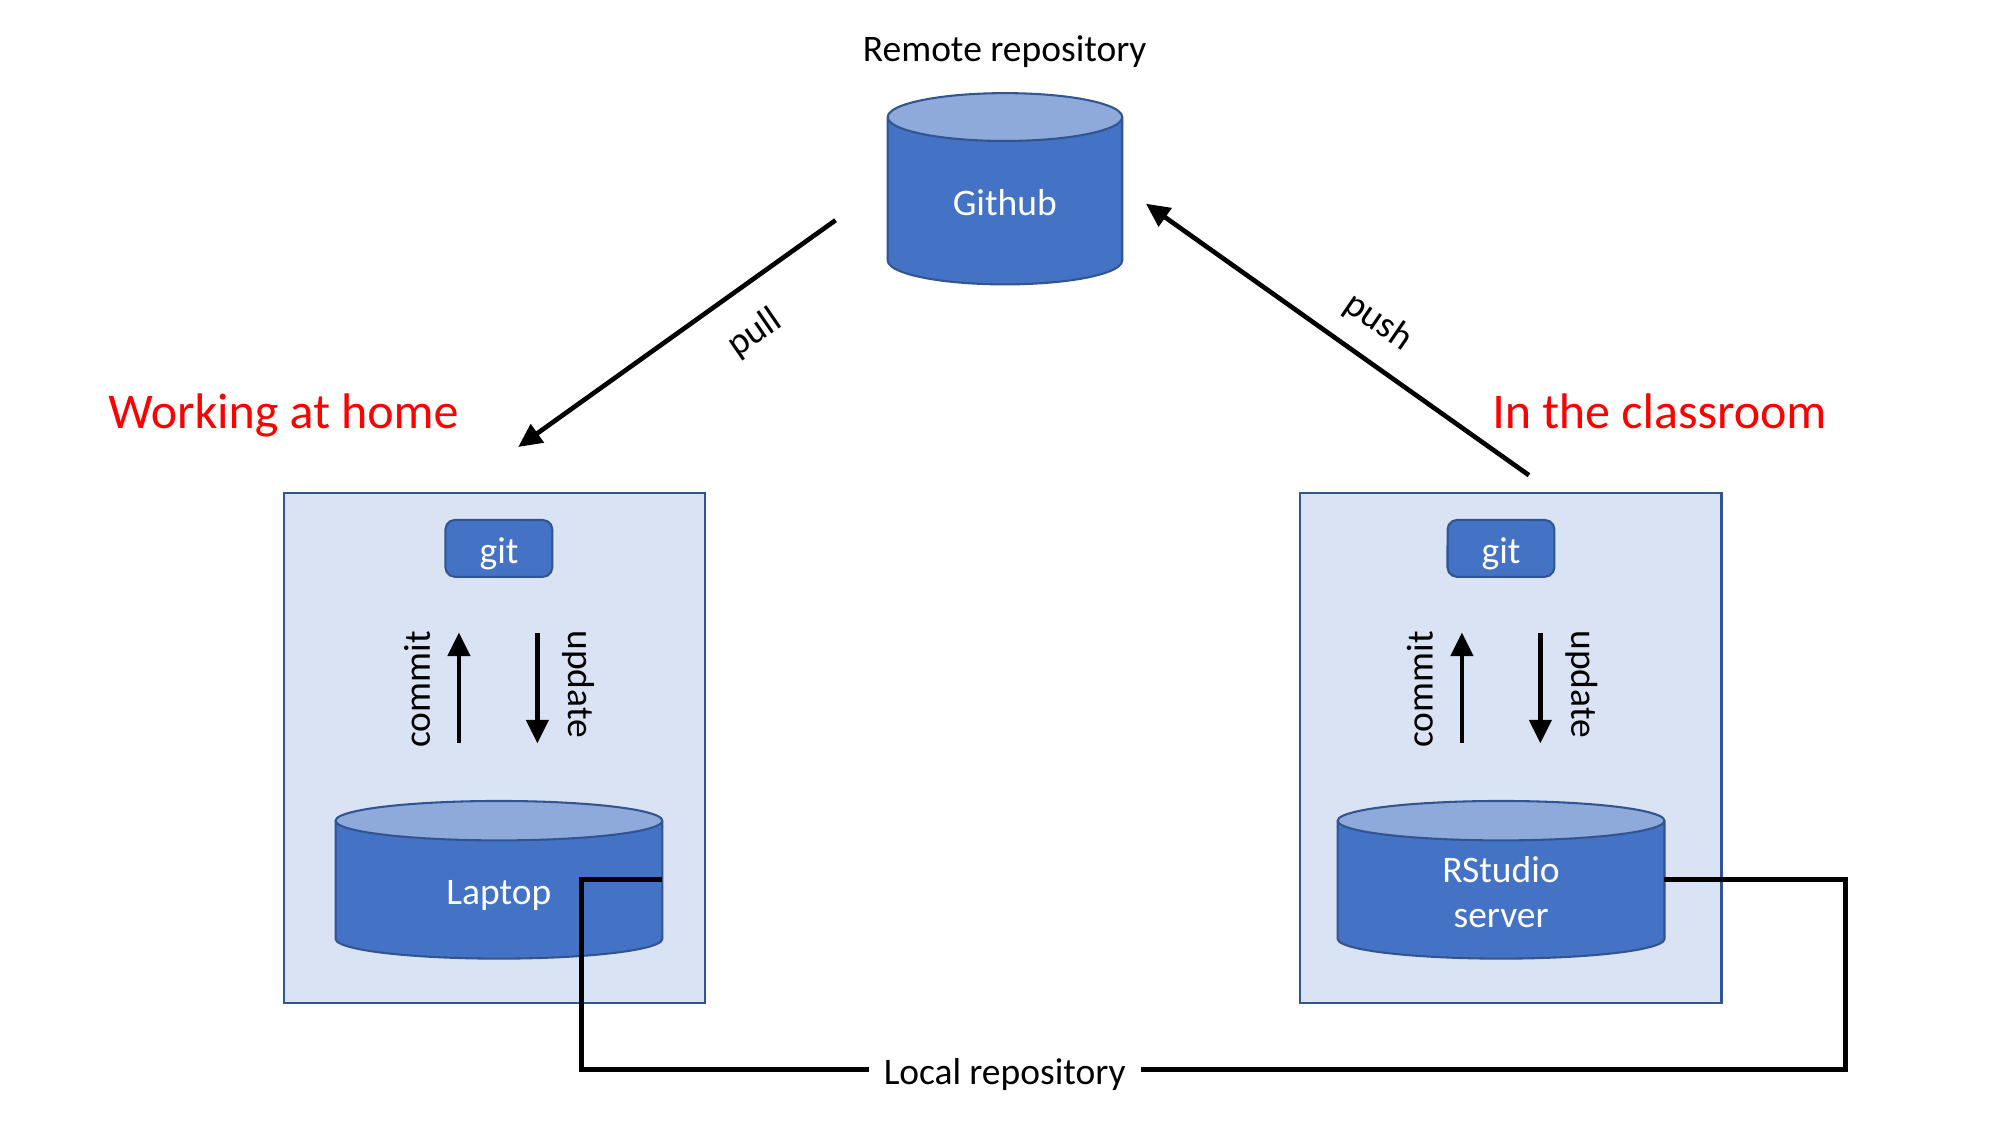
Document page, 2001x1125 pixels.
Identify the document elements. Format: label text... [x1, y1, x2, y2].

text_box [1299, 492, 1723, 958]
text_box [1142, 958, 1501, 1070]
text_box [1146, 203, 1529, 476]
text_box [518, 220, 836, 447]
text_box [1501, 882, 1723, 1004]
text_box Remote repository [848, 16, 1162, 77]
text_box In the classroom [1529, 371, 1842, 446]
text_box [1387, 615, 1616, 763]
text_box RStudio server [1336, 799, 1666, 960]
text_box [384, 615, 613, 763]
text_box git [444, 518, 554, 578]
text_box Laptop [334, 799, 664, 960]
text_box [498, 958, 868, 1070]
text_box git [1446, 518, 1556, 578]
text_box Github [886, 92, 1124, 286]
text_box Working at home [93, 371, 474, 446]
text_box [283, 492, 706, 1004]
text_box Local repository [868, 1039, 1141, 1100]
